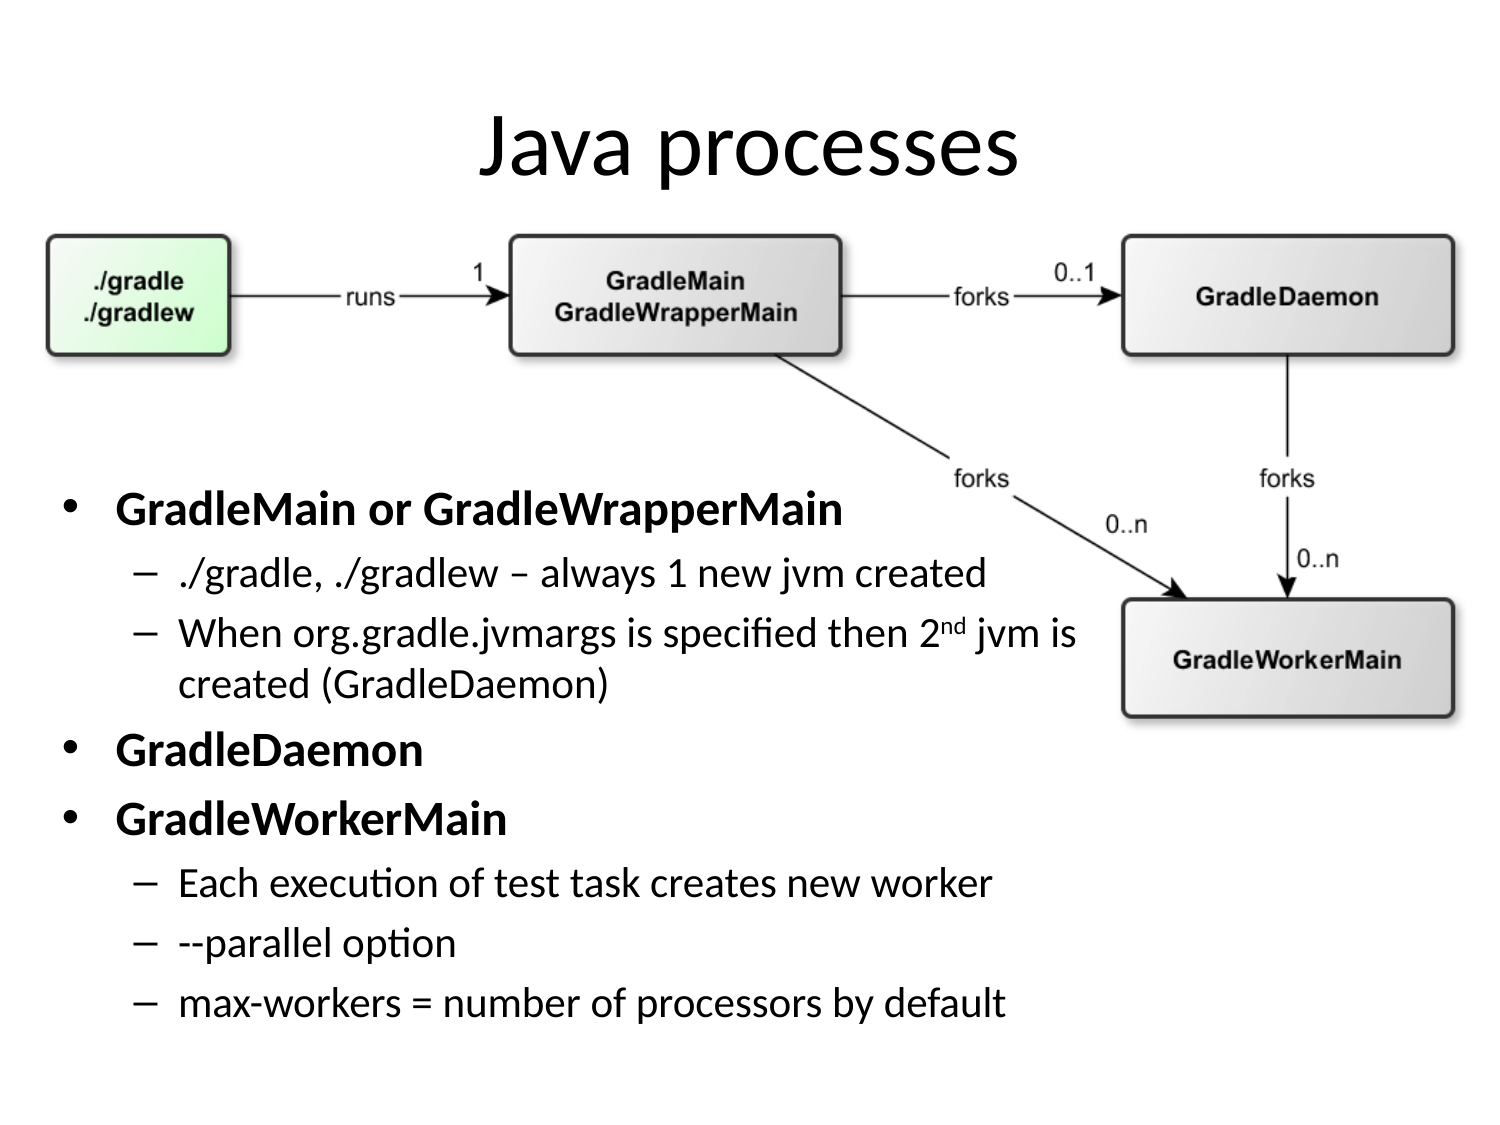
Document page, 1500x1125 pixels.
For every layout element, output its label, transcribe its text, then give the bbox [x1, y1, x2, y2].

title Java processes [75, 45, 1425, 213]
picture [26, 214, 1474, 739]
list GradleMain or GradleWrapperMain ./gradle, ./gradlew – always 1 new jvm created When org.gradle.jvmargs is specified then 2nd jvm is created (GradleDaemon) GradleDaemon GradleWorkerMain Each execution of test task creates new worker --parallel option max-workers = number of processors by default [46, 746, 1102, 1043]
